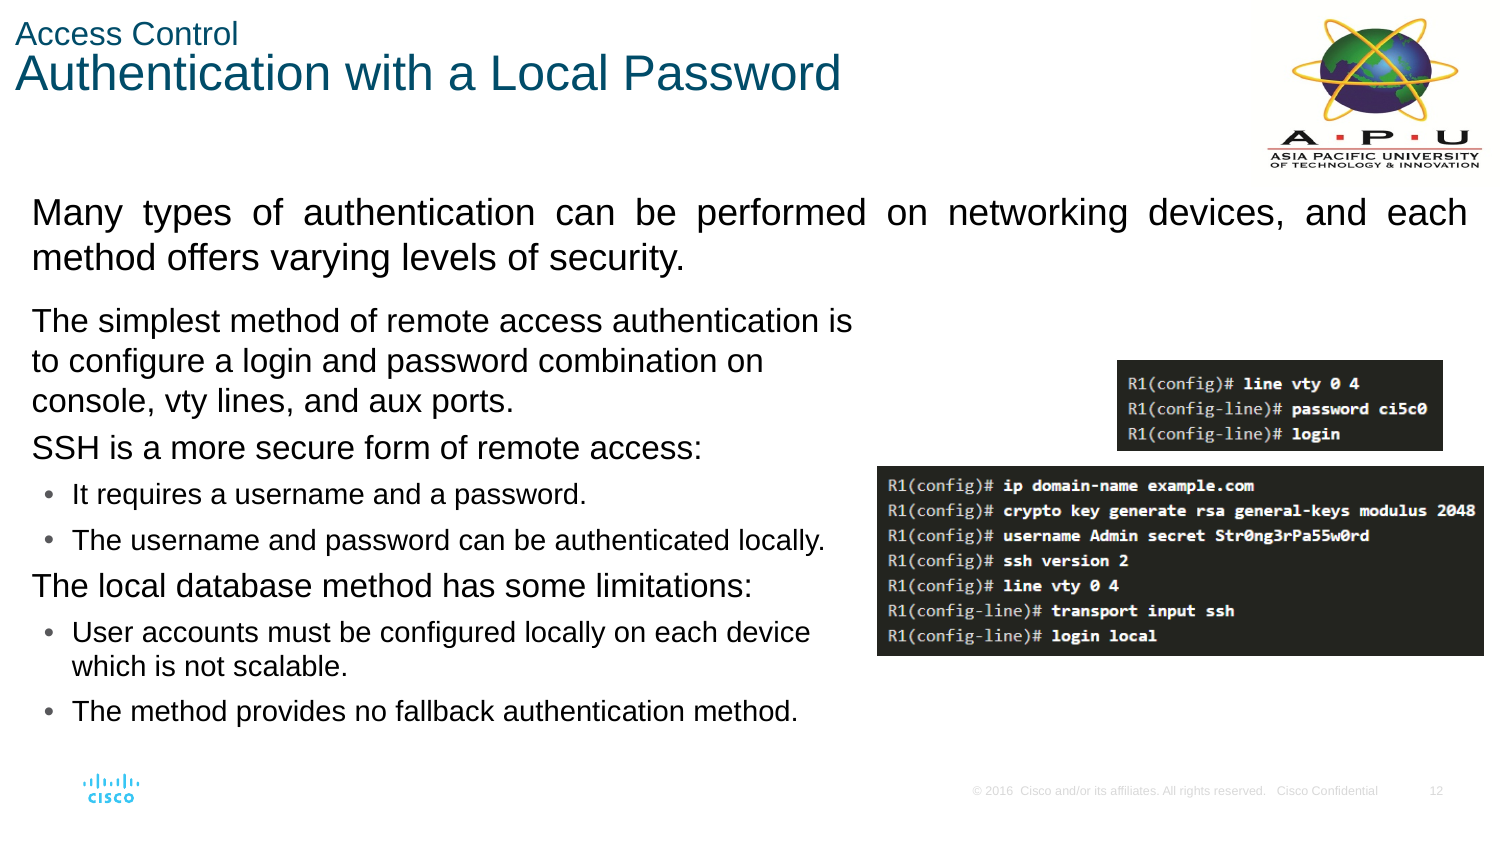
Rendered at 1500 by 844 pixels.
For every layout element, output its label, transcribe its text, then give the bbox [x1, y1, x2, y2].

picture [1251, 0, 1500, 187]
title Access Control Authentication with a Local Password [0, 0, 1369, 121]
picture [1116, 360, 1443, 452]
list Many types of authentication can be performed on networking devices, and each method offers varying levels of security. [16, 180, 1484, 271]
picture [876, 465, 1484, 656]
text_box The simplest method of remote access authentication is to configure a login and password combination on console, vty lines, and aux ports. SSH is a more secure form of remote access: It requires a username and a password. The username and password can be authenticated locally. The local database method has some limitations: User accounts must be configured locally on each device which is not scalable. The method provides no fallback authentication method. [16, 291, 894, 844]
